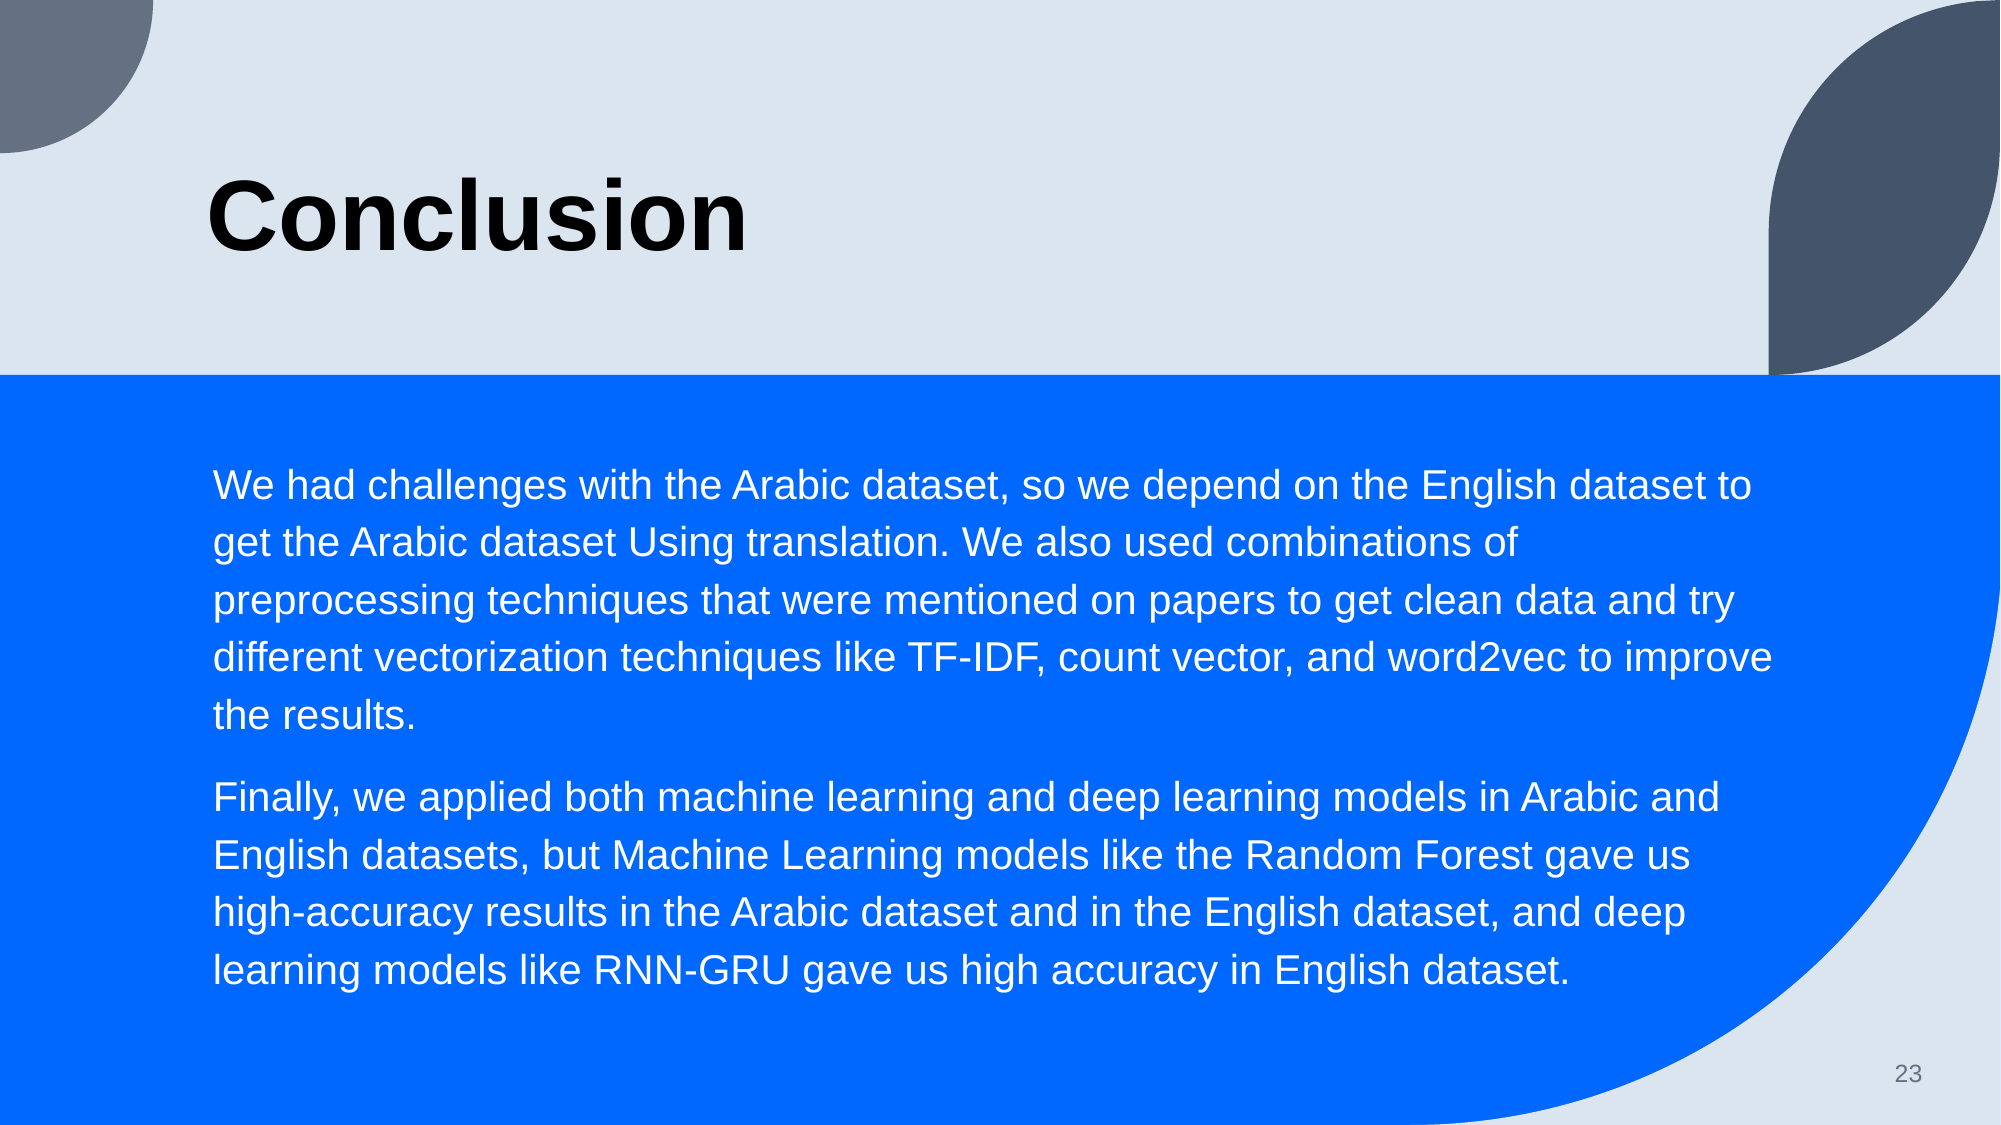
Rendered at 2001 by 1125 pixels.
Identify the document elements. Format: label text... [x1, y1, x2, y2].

list We had challenges with the Arabic dataset, so we depend on the English dataset to get the Arabic dataset Using translation. We also used combinations of preprocessing techniques that were mentioned on papers to get clean data and try different vectorization techniques like TF-IDF, count vector, and word2vec to improve the results. Finally, we applied both machine learning and deep learning models in Arabic and English datasets, but Machine Learning models like the Random Forest gave us high-accuracy results in the Arabic dataset and in the English dataset, and deep learning models like RNN-GRU gave us high accuracy in English dataset. [197, 442, 1803, 1043]
slide_number 23 [1674, 1042, 1938, 1103]
title Conclusion [191, 62, 1796, 280]
